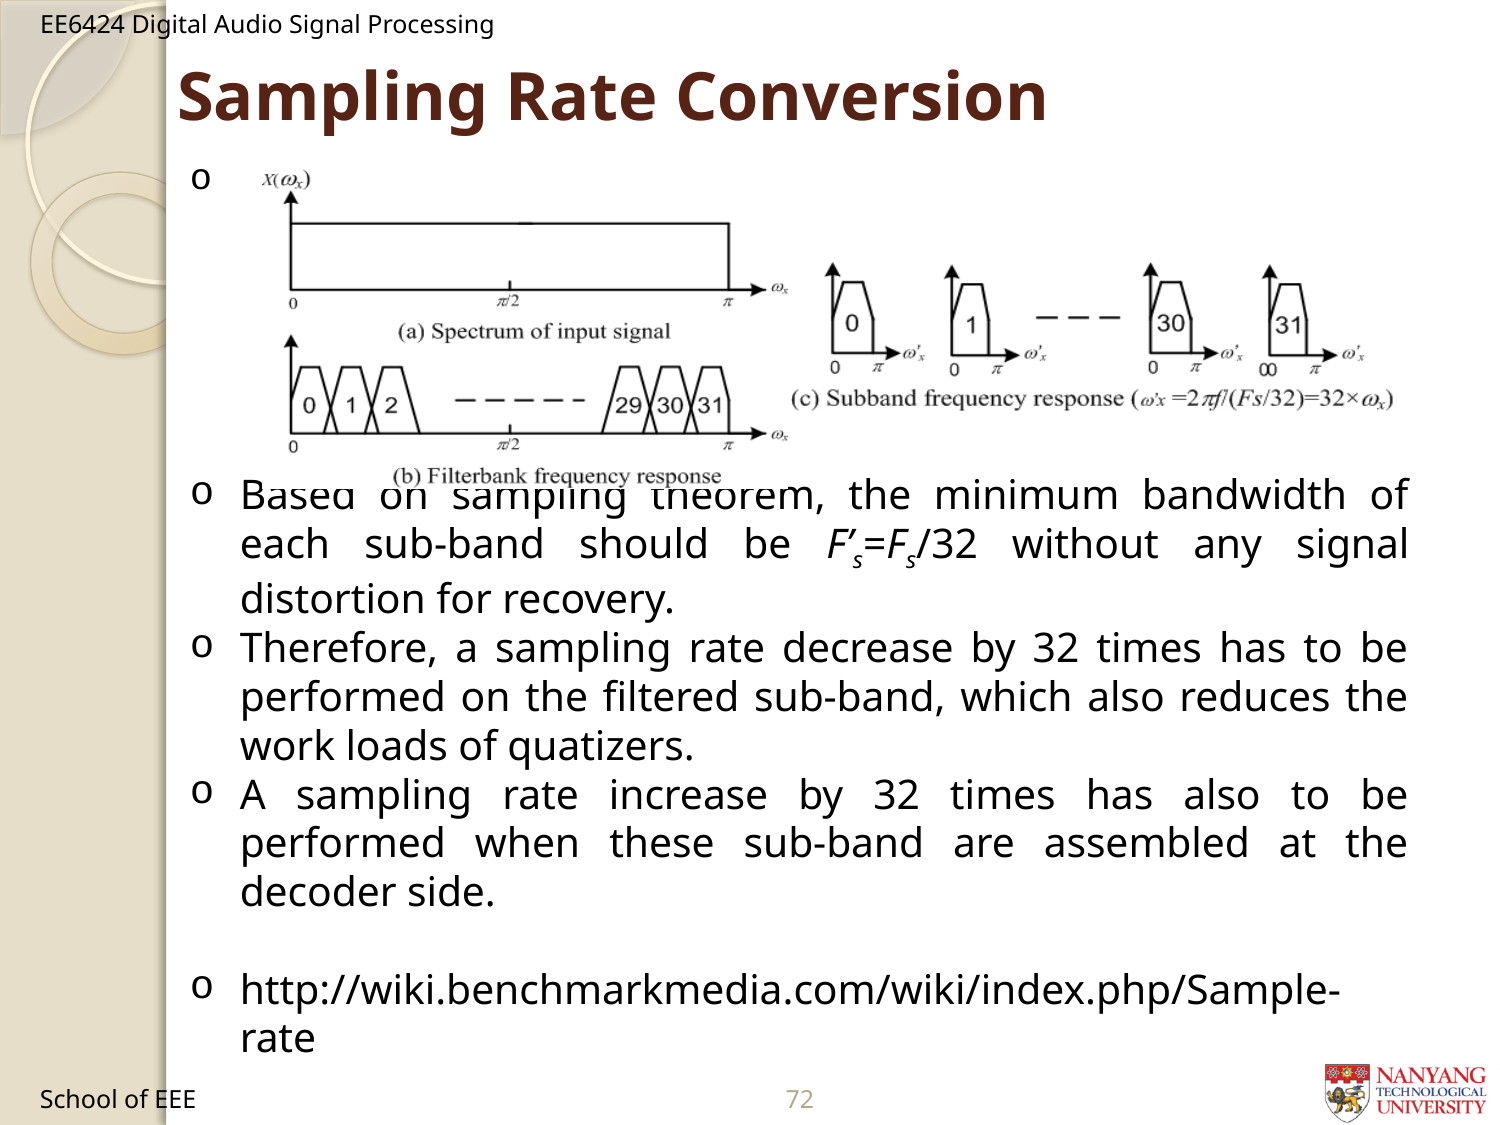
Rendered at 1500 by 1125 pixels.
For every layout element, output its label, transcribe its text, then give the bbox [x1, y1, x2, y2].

footer School of EEE [24, 1046, 500, 1125]
picture [1321, 1061, 1488, 1125]
slide_number 146 [762, 1046, 838, 1125]
picture [262, 162, 788, 490]
list Based on sampling theorem, the minimum bandwidth of each sub-band should be F’s=Fs/32 without any signal distortion for recovery. Therefore, a sampling rate decrease by 32 times has to be performed on the filtered sub-band, which also reduces the work loads of quatizers. A sampling rate increase by 32 times has also to be performed when these sub-band are assembled at the decoder side. http://wiki.benchmarkmedia.com/wiki/index.php/Sample-rate [174, 149, 1425, 1075]
picture [791, 262, 1394, 413]
title Sampling Rate Conversion [162, 0, 1393, 188]
